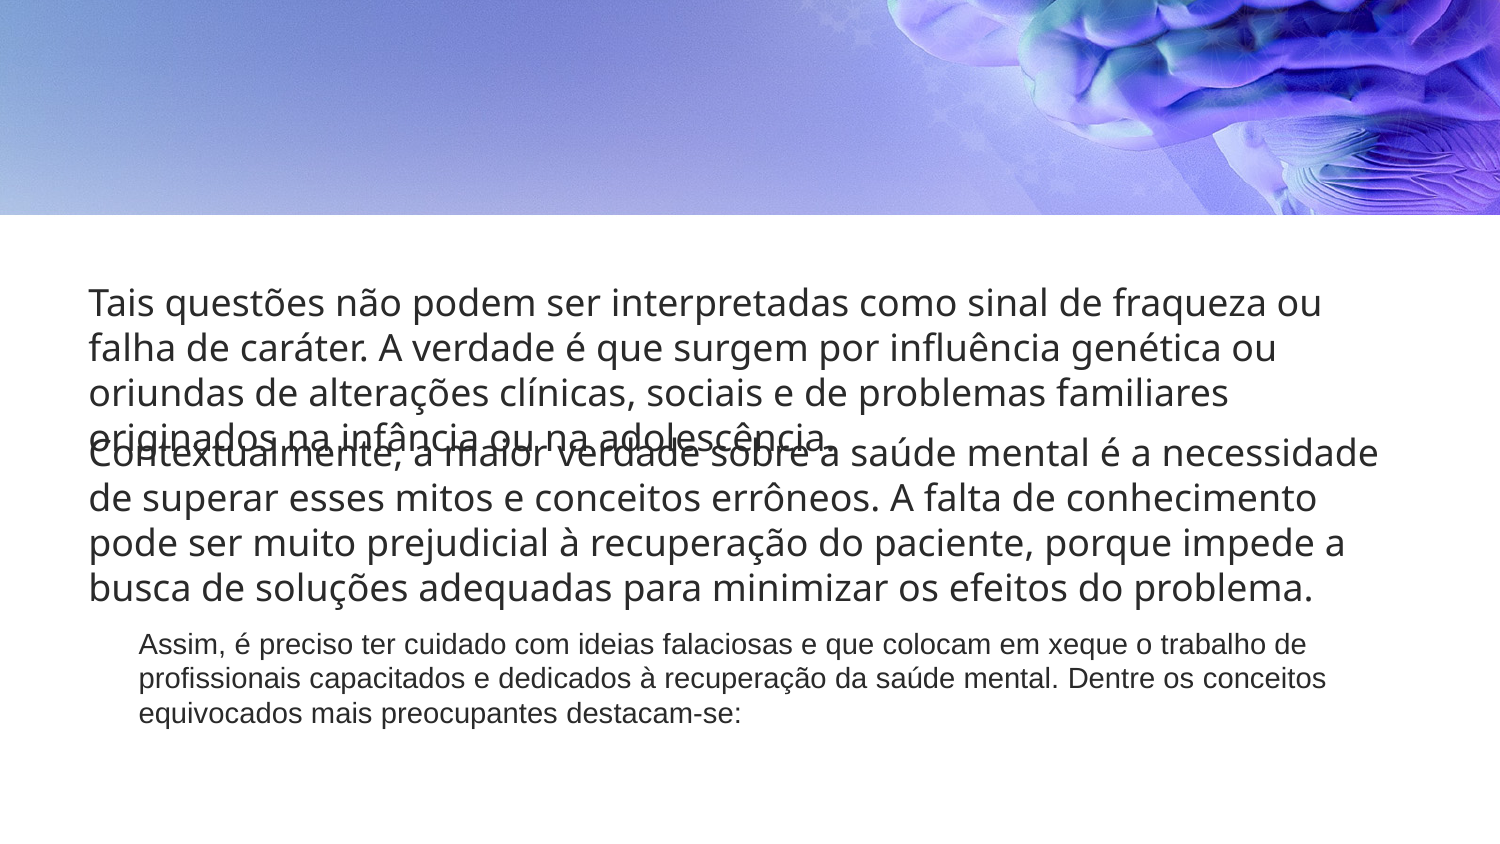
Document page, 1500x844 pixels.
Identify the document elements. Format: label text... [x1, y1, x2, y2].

text_box Contextualmente, a maior verdade sobre a saúde mental é a necessidade de superar esses mitos e conceitos errôneos. A falta de conhecimento pode ser muito prejudicial à recuperação do paciente, porque impede a busca de soluções adequadas para minimizar os efeitos do problema. [73, 421, 1427, 617]
text_box Assim, é preciso ter cuidado com ideias falaciosas e que colocam em xeque o trabalho de profissionais capacitados e dedicados à recuperação da saúde mental. Dentre os conceitos equivocados mais preocupantes destacam-se: [123, 617, 1402, 738]
text_box Tais questões não podem ser interpretadas como sinal de fraqueza ou falha de caráter. A verdade é que surgem por influência genética ou oriundas de alterações clínicas, sociais e de problemas familiares originados na infância ou na adolescência. [73, 271, 1402, 421]
picture [0, 0, 1500, 844]
